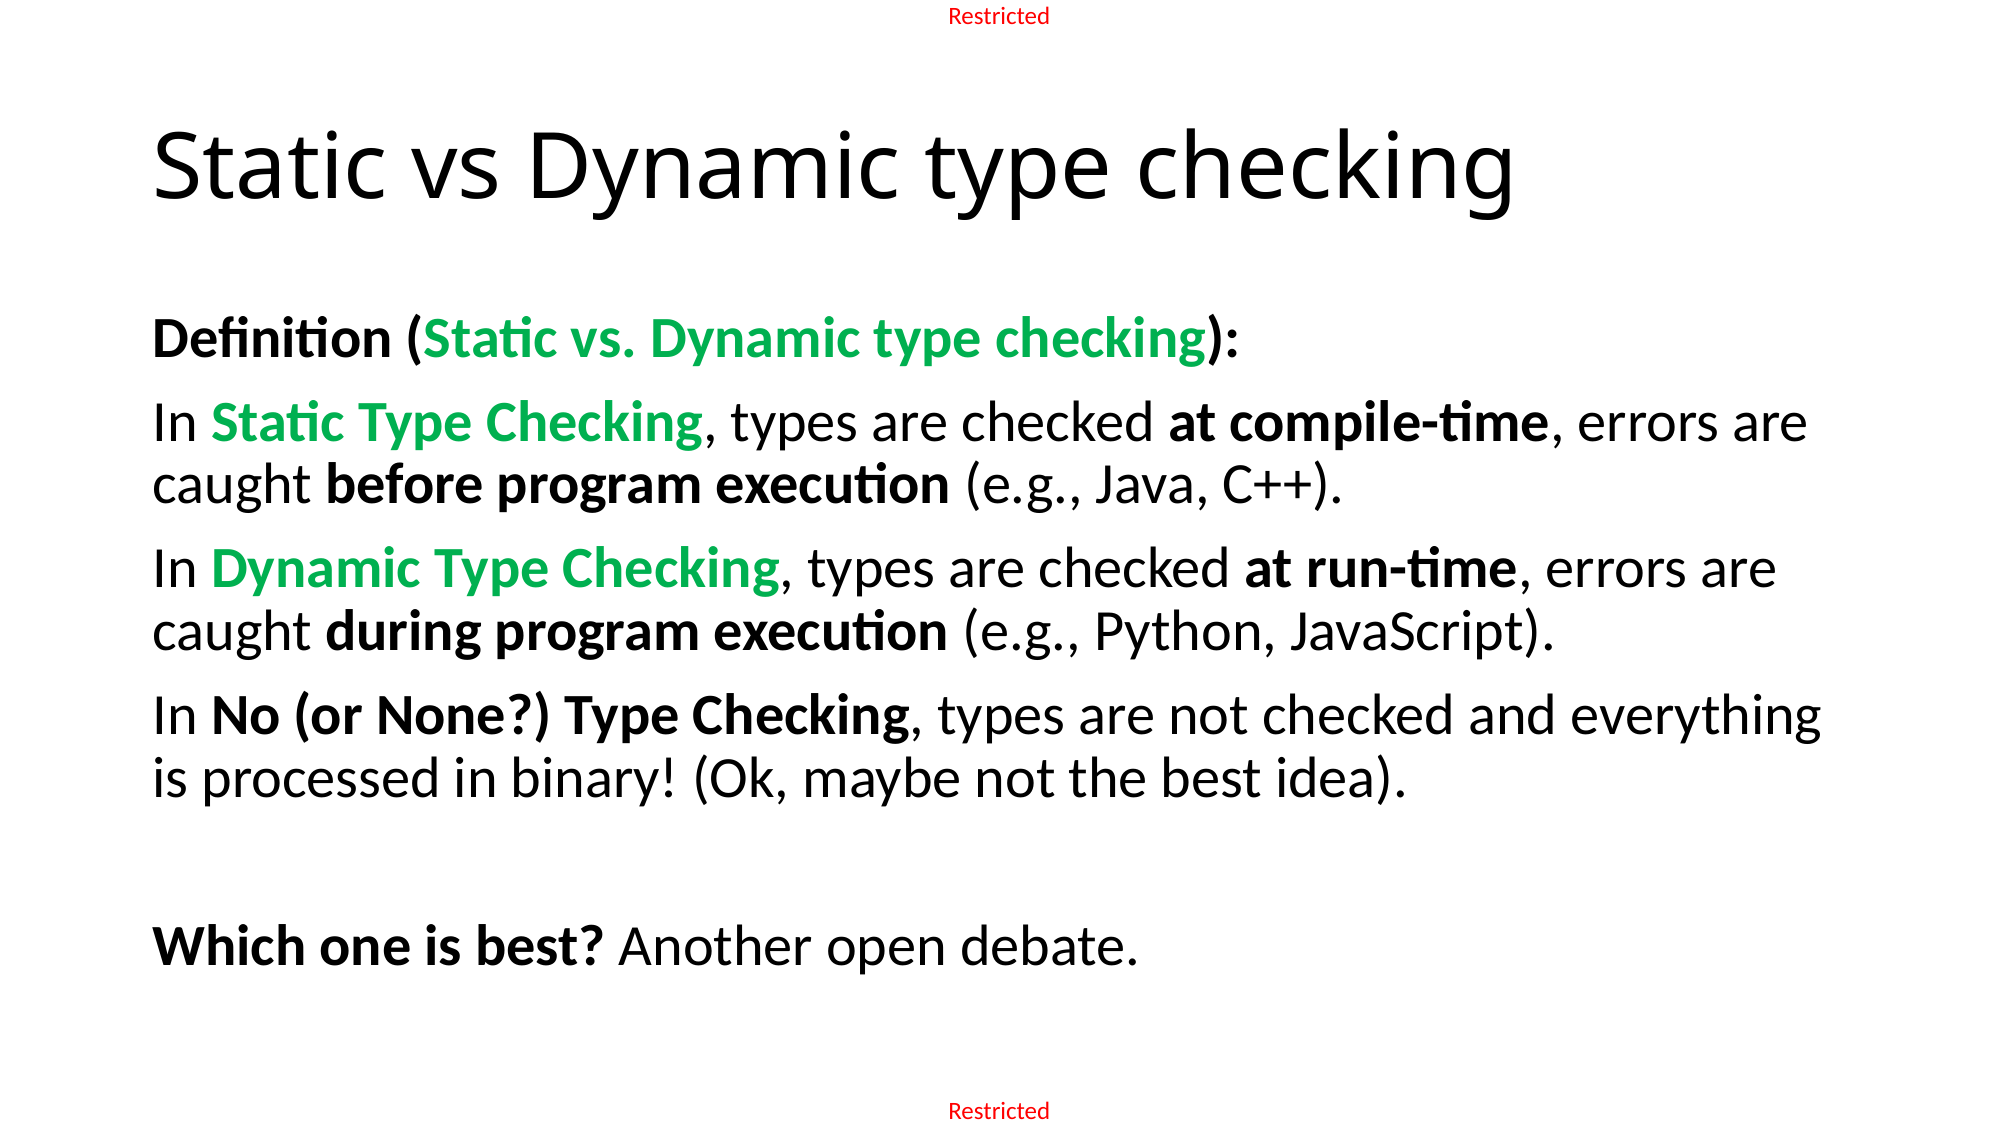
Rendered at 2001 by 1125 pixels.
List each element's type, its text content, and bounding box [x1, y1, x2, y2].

title Static vs Dynamic type checking [137, 59, 1863, 278]
list Definition (Static vs. Dynamic type checking): In Static Type Checking, types are checked at compile-time, errors are caught before program execution (e.g., Java, C++). In Dynamic Type Checking, types are checked at run-time, errors are caught during program execution (e.g., Python, JavaScript). In No (or None?) Type Checking, types are not checked and everything is processed in binary! (Ok, maybe not the best idea). Which one is best? Another open debate. [137, 299, 1863, 1014]
